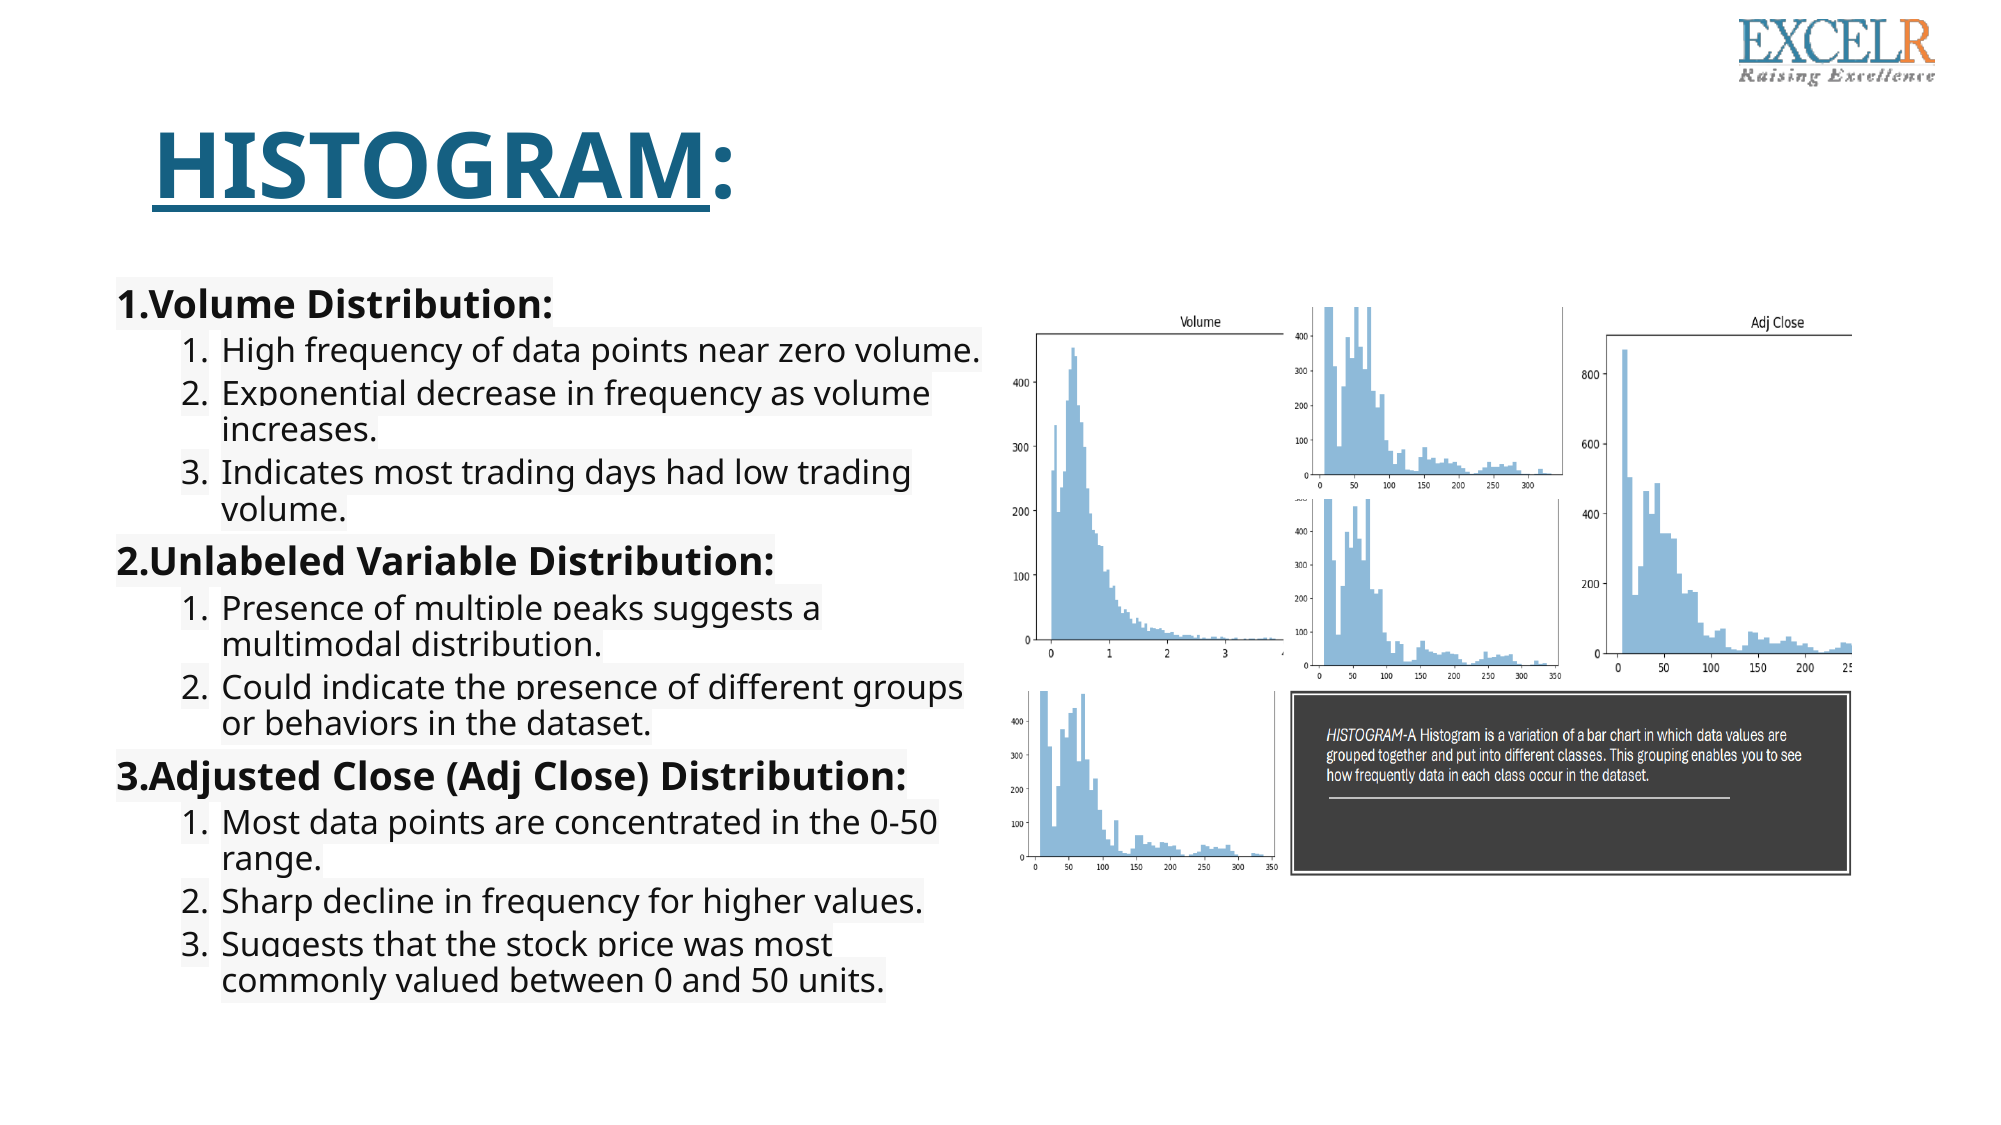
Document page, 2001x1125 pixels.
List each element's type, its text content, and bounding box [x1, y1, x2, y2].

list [998, 298, 1863, 889]
picture [1738, 18, 1936, 89]
title HISTOGRAM: [137, 59, 1863, 278]
text_box Volume Distribution: High frequency of data points near zero volume. Exponential decrease in frequency as volume increases. Indicates most trading days had low trading volume. Unlabeled Variable Distribution: Presence of multiple peaks suggests a multimodal distribution. Could indicate the presence of different groups or behaviors in the dataset. Adjusted Close (Adj Close) Distribution: Most data points are concentrated in the 0-50 range. Sharp decline in frequency for higher values. Suggests that the stock price was most commonly valued between 0 and 50 units. [101, 277, 1000, 1050]
